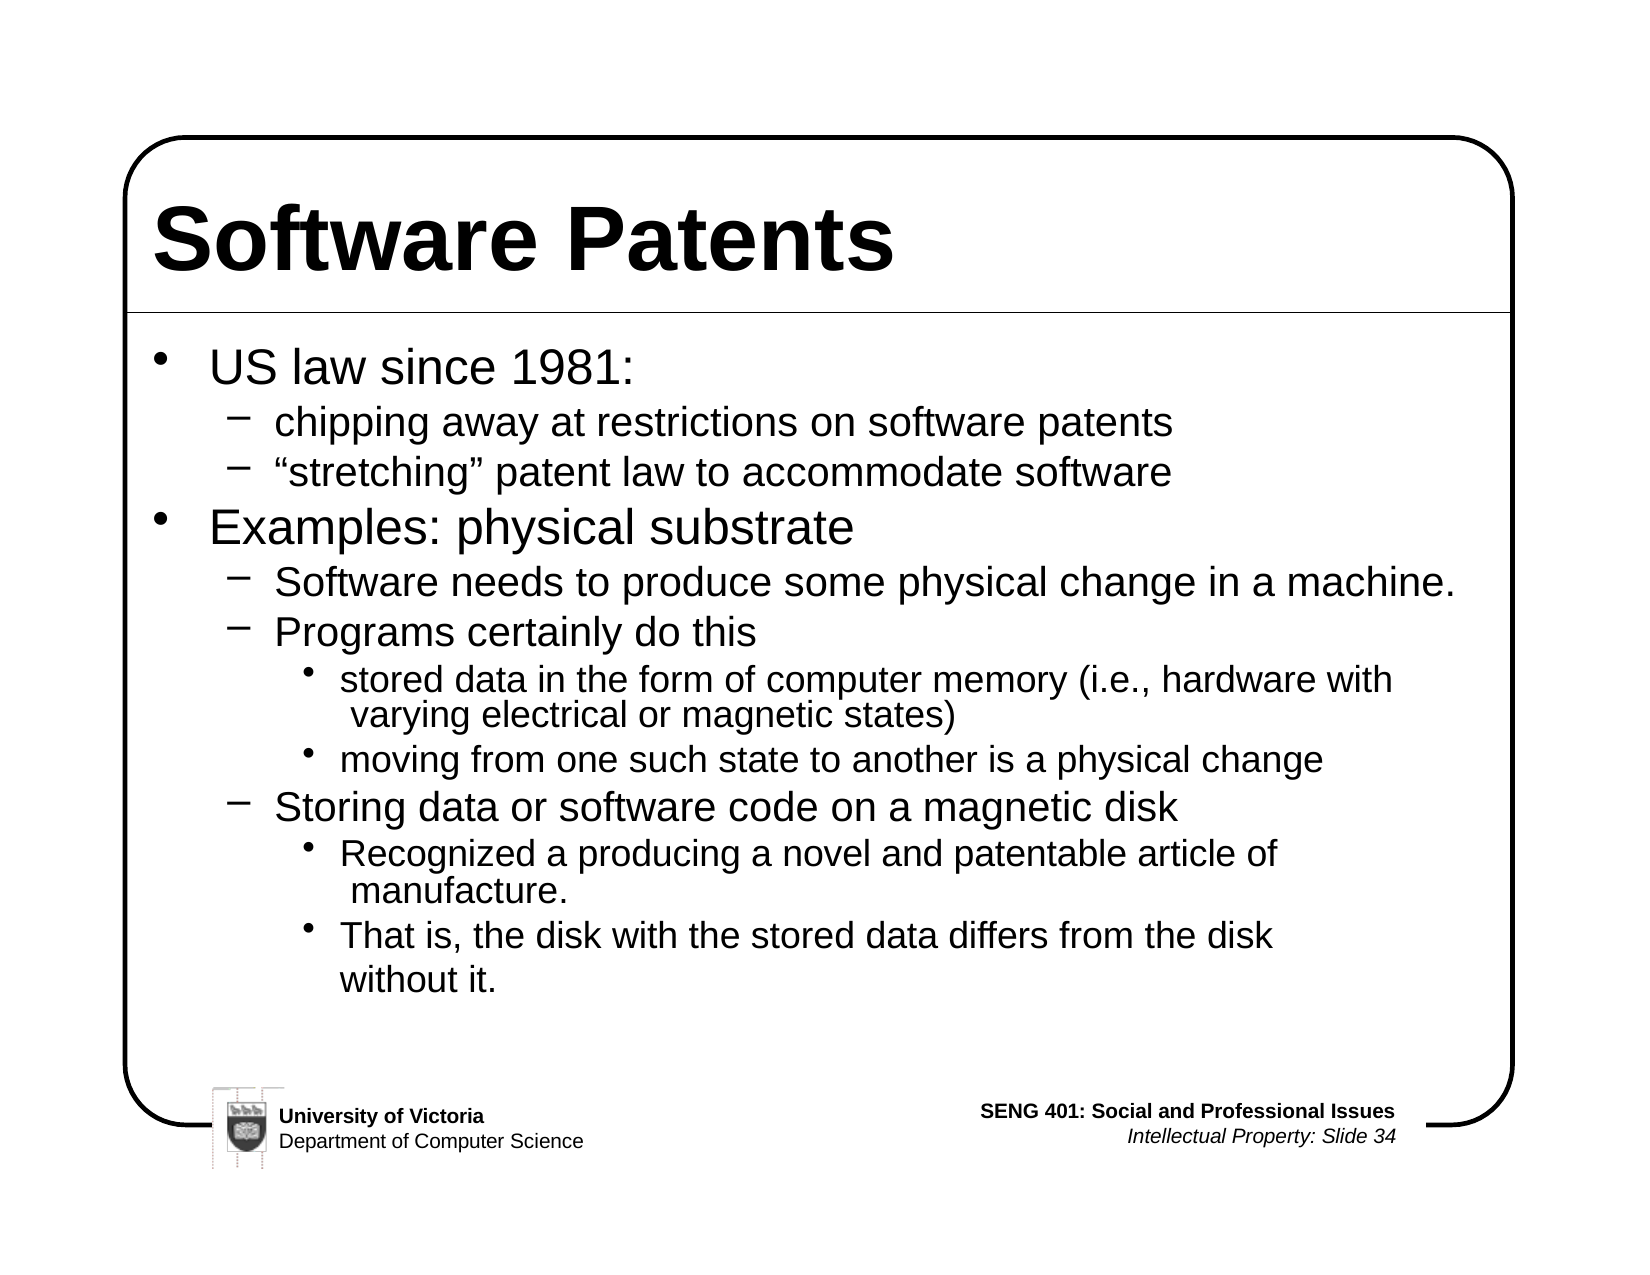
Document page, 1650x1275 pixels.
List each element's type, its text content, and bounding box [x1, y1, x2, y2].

text_box US law since 1981: chipping away at restrictions on software patents “stretching” patent law to accommodate software Examples: physical substrate Software needs to produce some physical change in a machine. Programs certainly do this stored data in the form of computer memory (i.e., hardware with varying electrical or magnetic states) moving from one such state to another is a physical change Storing data or software code on a magnetic disk Recognized a producing a novel and patentable article of manufacture. That is, the disk with the stored data differs from the disk without it. [150, 334, 1458, 1001]
slide_number SENG 401: Social and Professional Issues Intellectual Property: Slide 34 [978, 1100, 1403, 1275]
title Software Patents [122, 116, 1527, 392]
footer University of Victoria Department of Computer Science [276, 1104, 591, 1275]
picture [212, 1087, 285, 1169]
